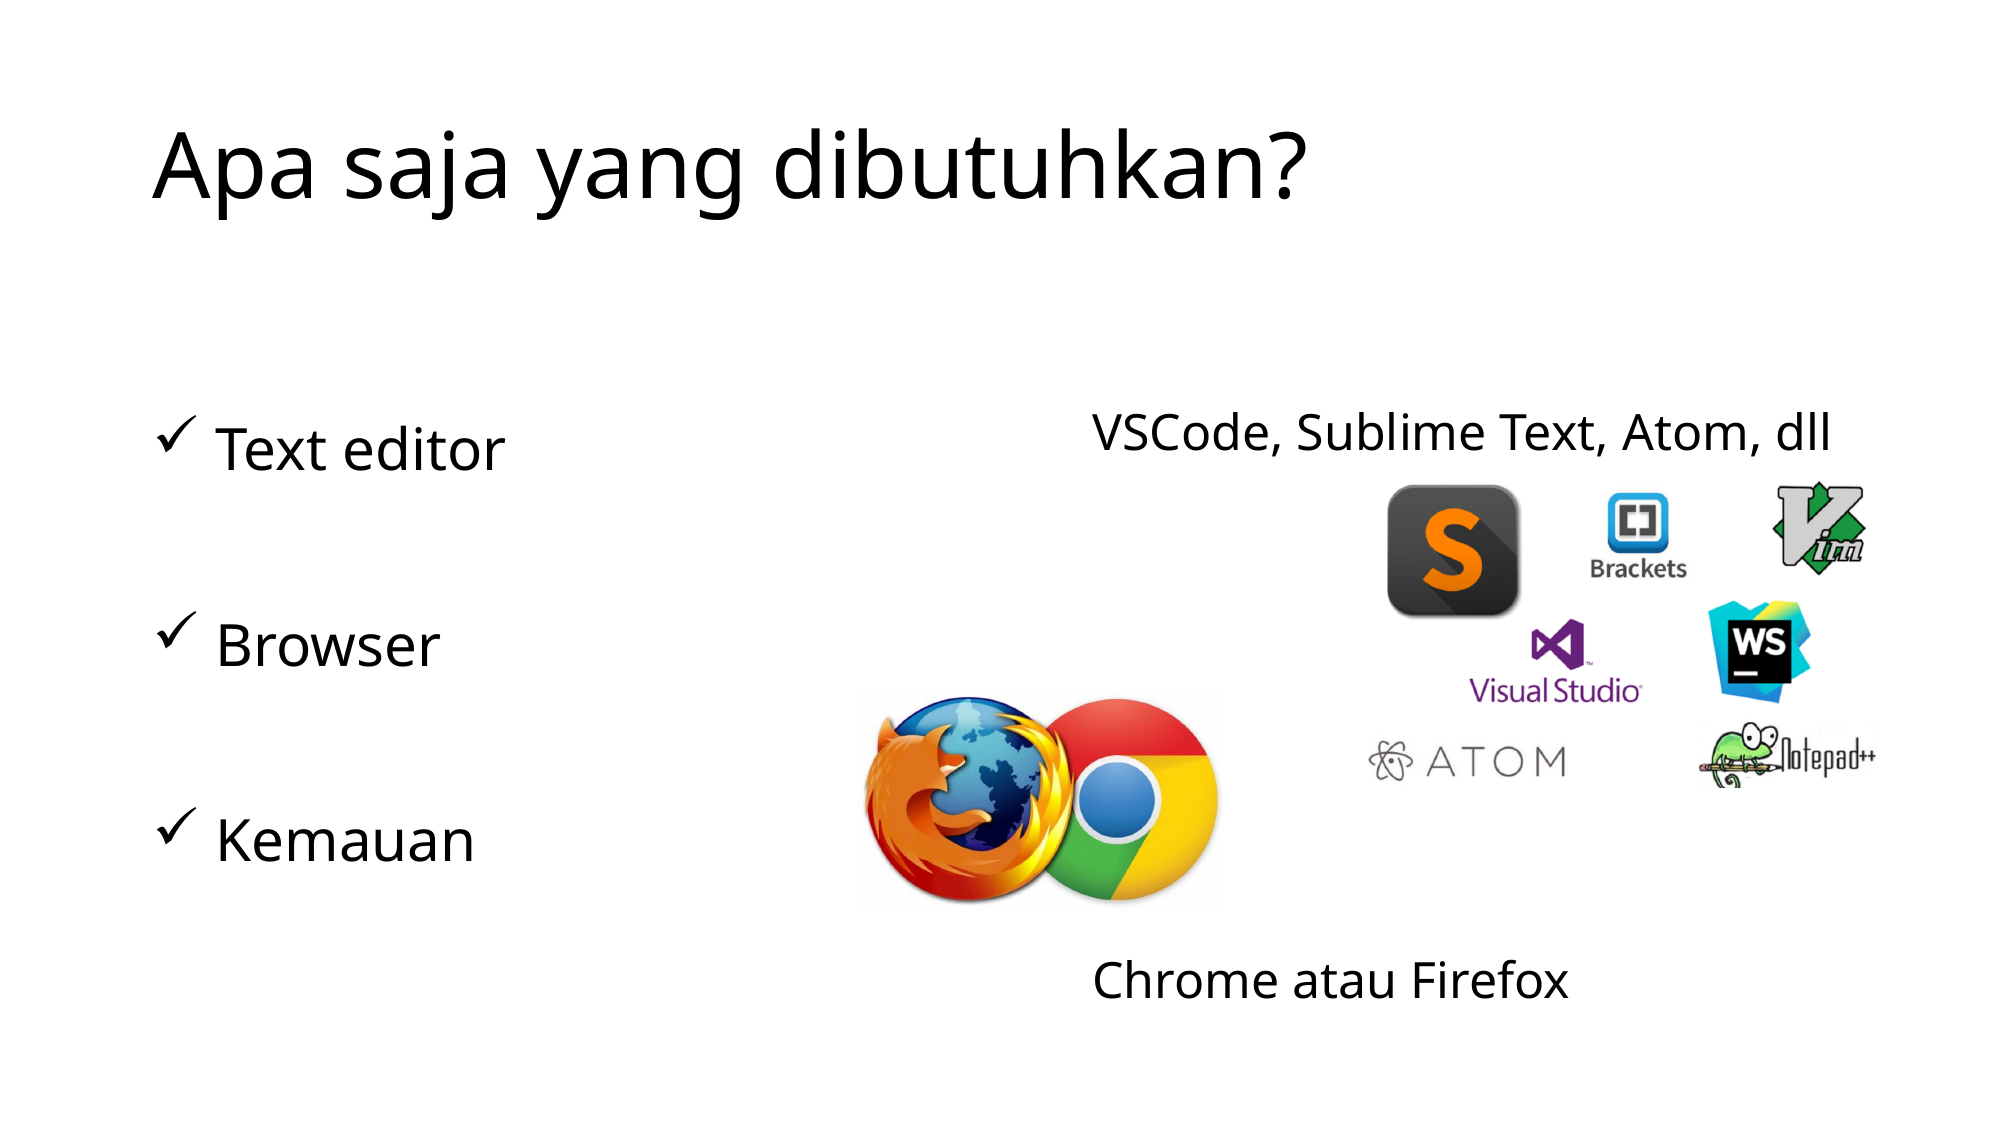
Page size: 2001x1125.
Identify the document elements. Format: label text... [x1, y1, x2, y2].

text_box [1283, 299, 2000, 1014]
text_box VSCode, Sublime Text, Atom, dll [1077, 393, 1895, 469]
text_box Chrome atau Firefox [1077, 581, 1895, 1017]
title Apa saja yang dibutuhkan? [137, 59, 1863, 278]
picture [1356, 469, 1878, 788]
list Text editor Browser Kemauan [137, 299, 957, 1014]
picture [852, 690, 1223, 912]
